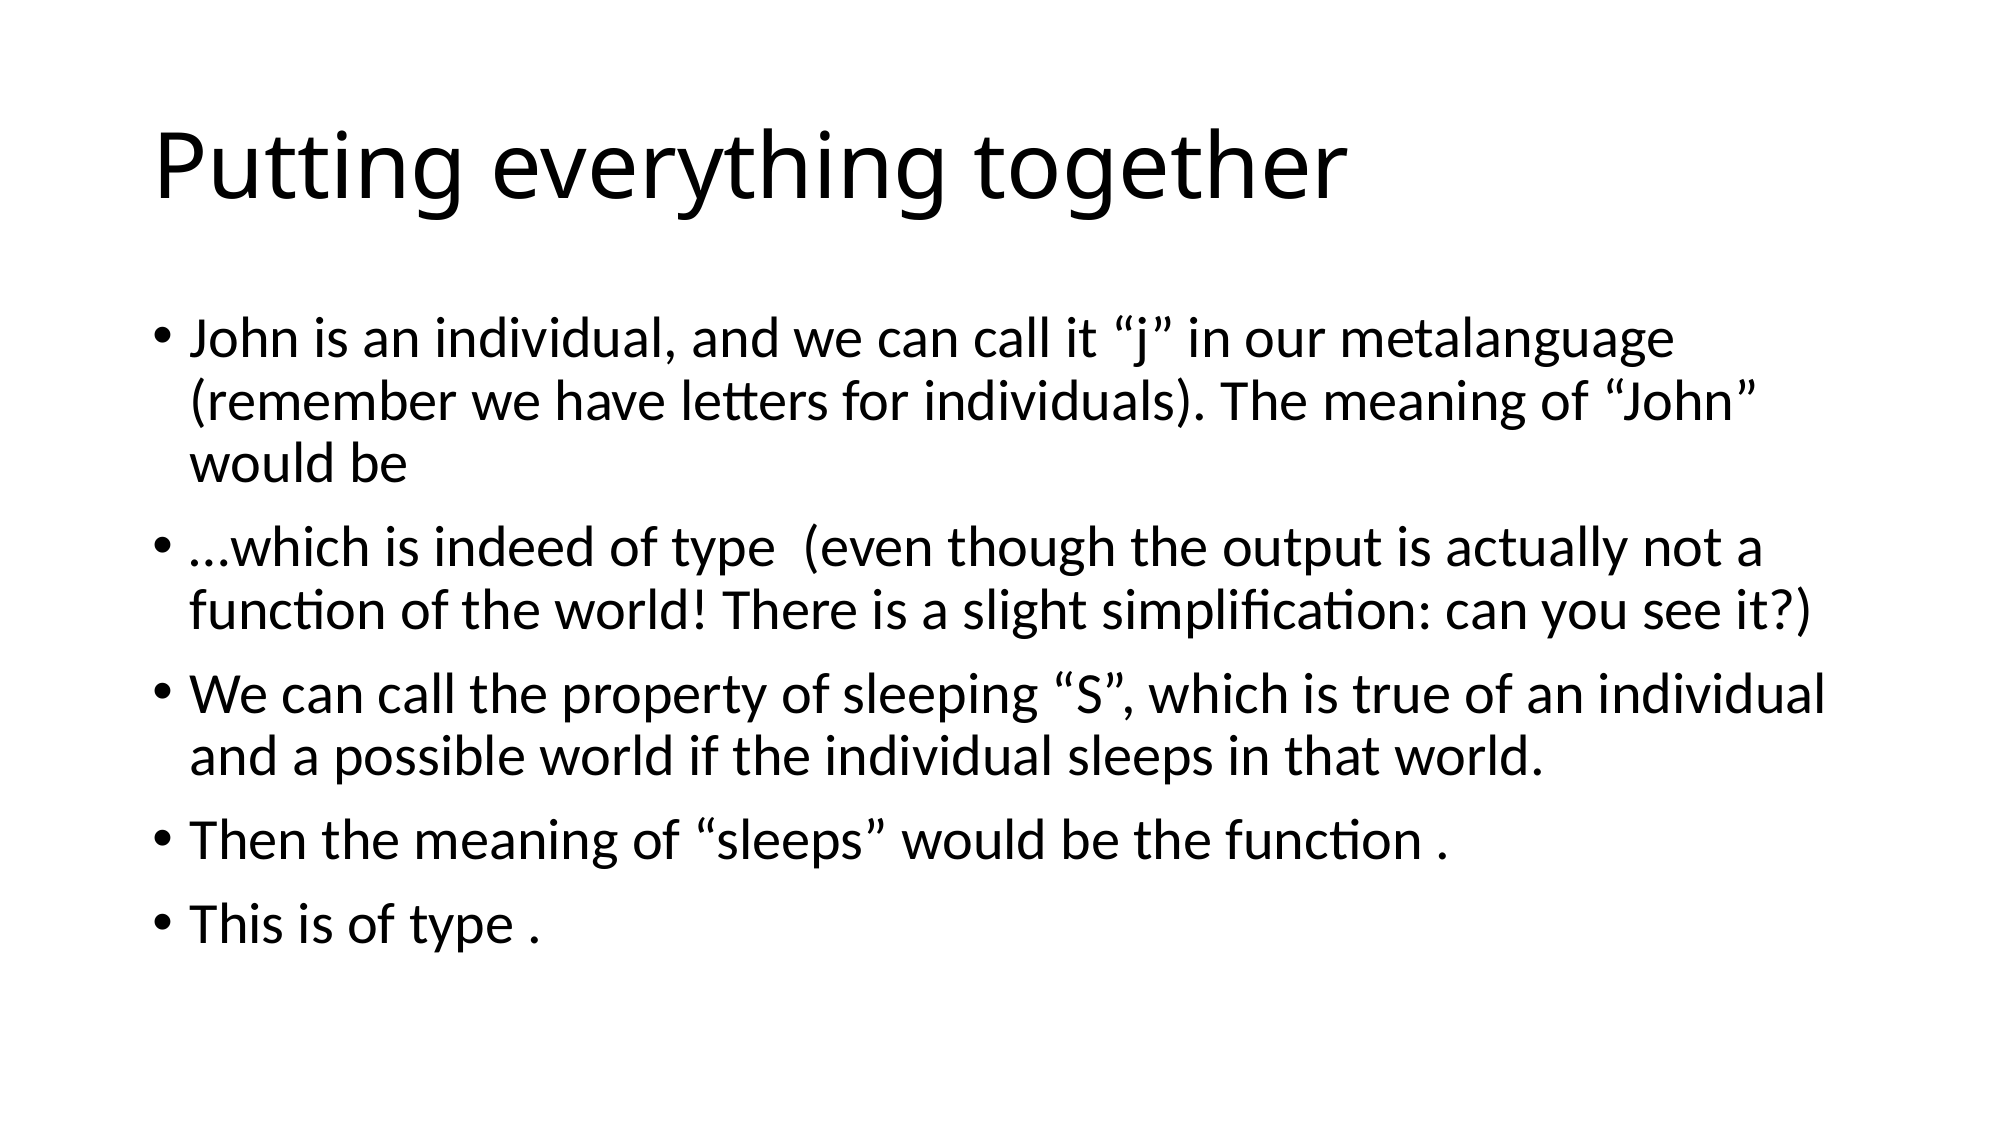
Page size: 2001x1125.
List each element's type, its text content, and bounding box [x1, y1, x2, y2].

title Putting everything together [137, 59, 1863, 278]
